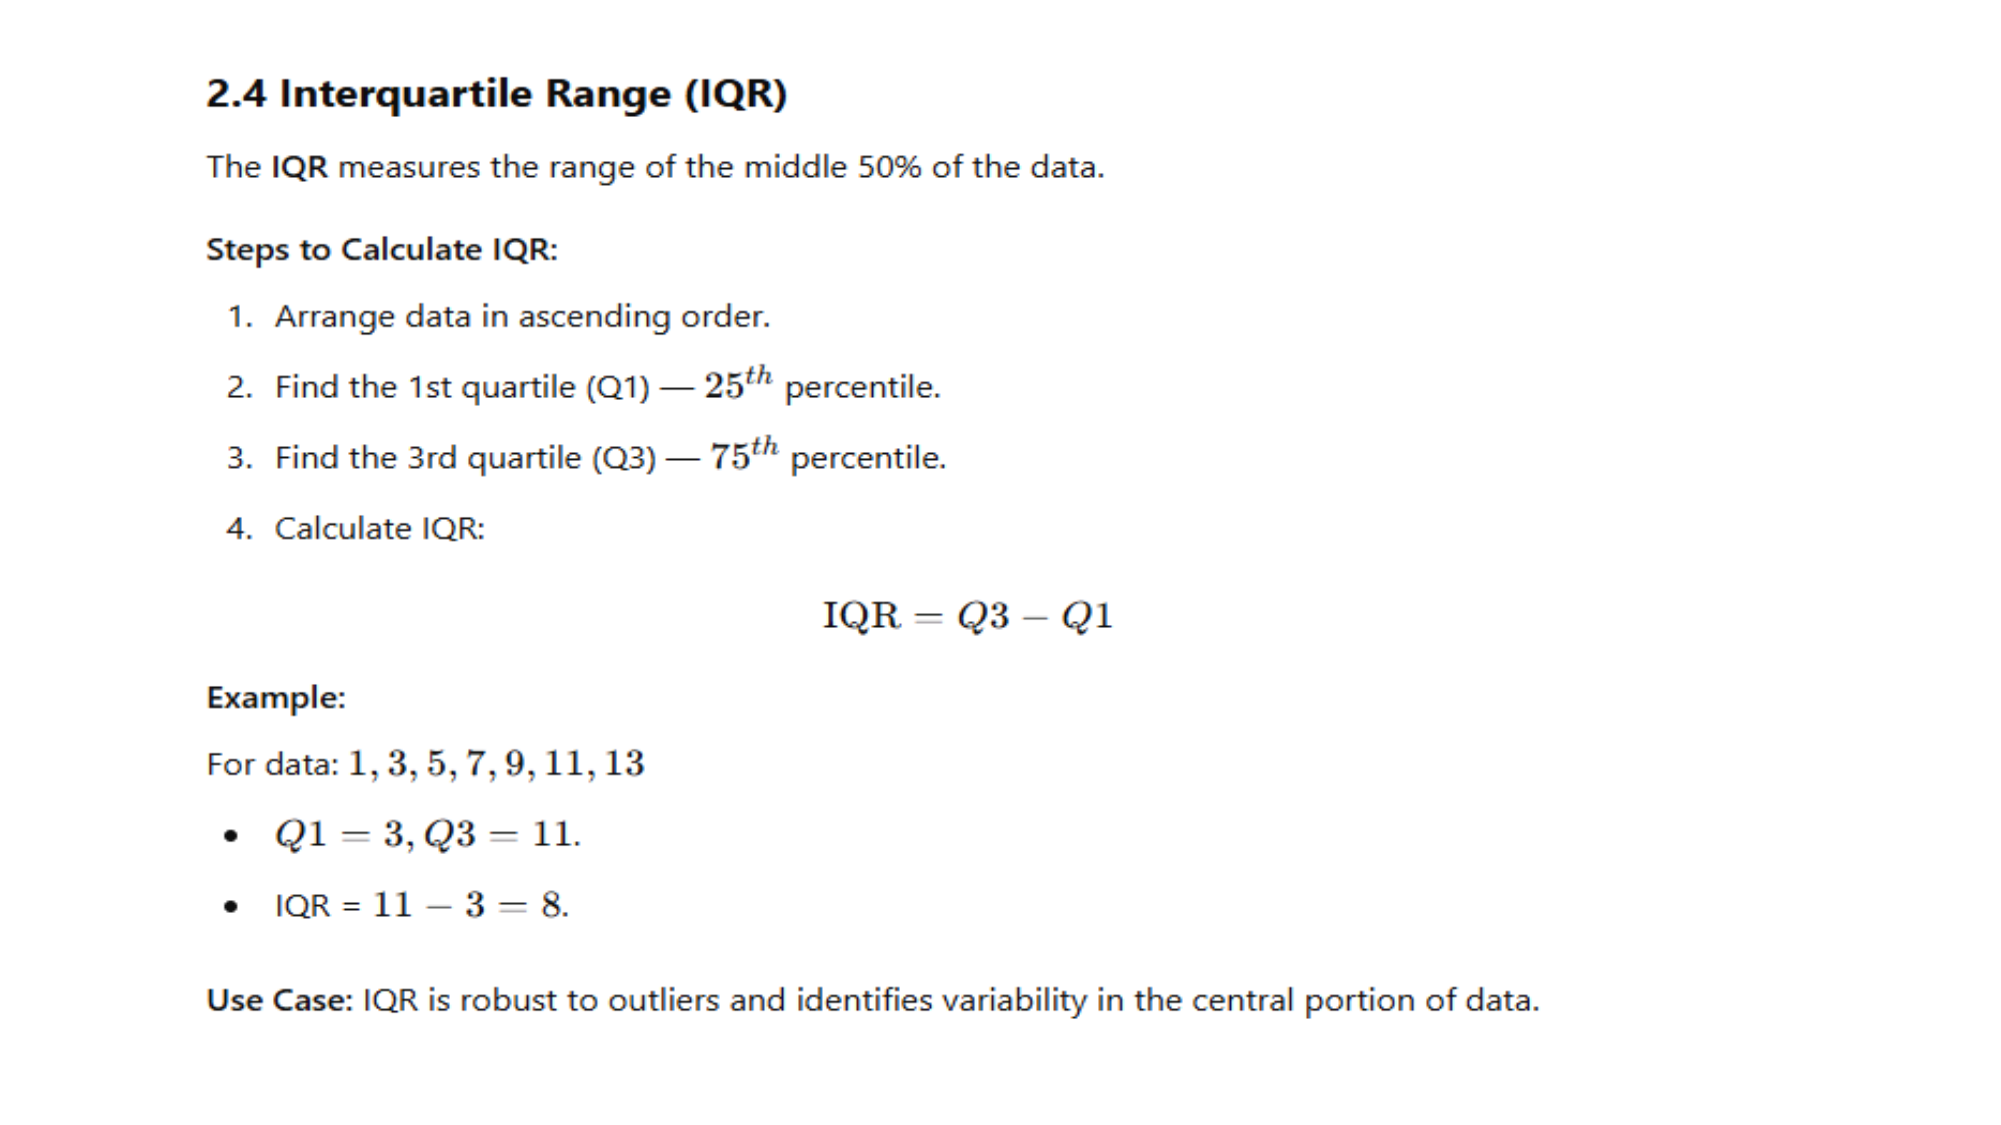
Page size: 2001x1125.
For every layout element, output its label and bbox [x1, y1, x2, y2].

picture [122, 60, 1620, 1076]
